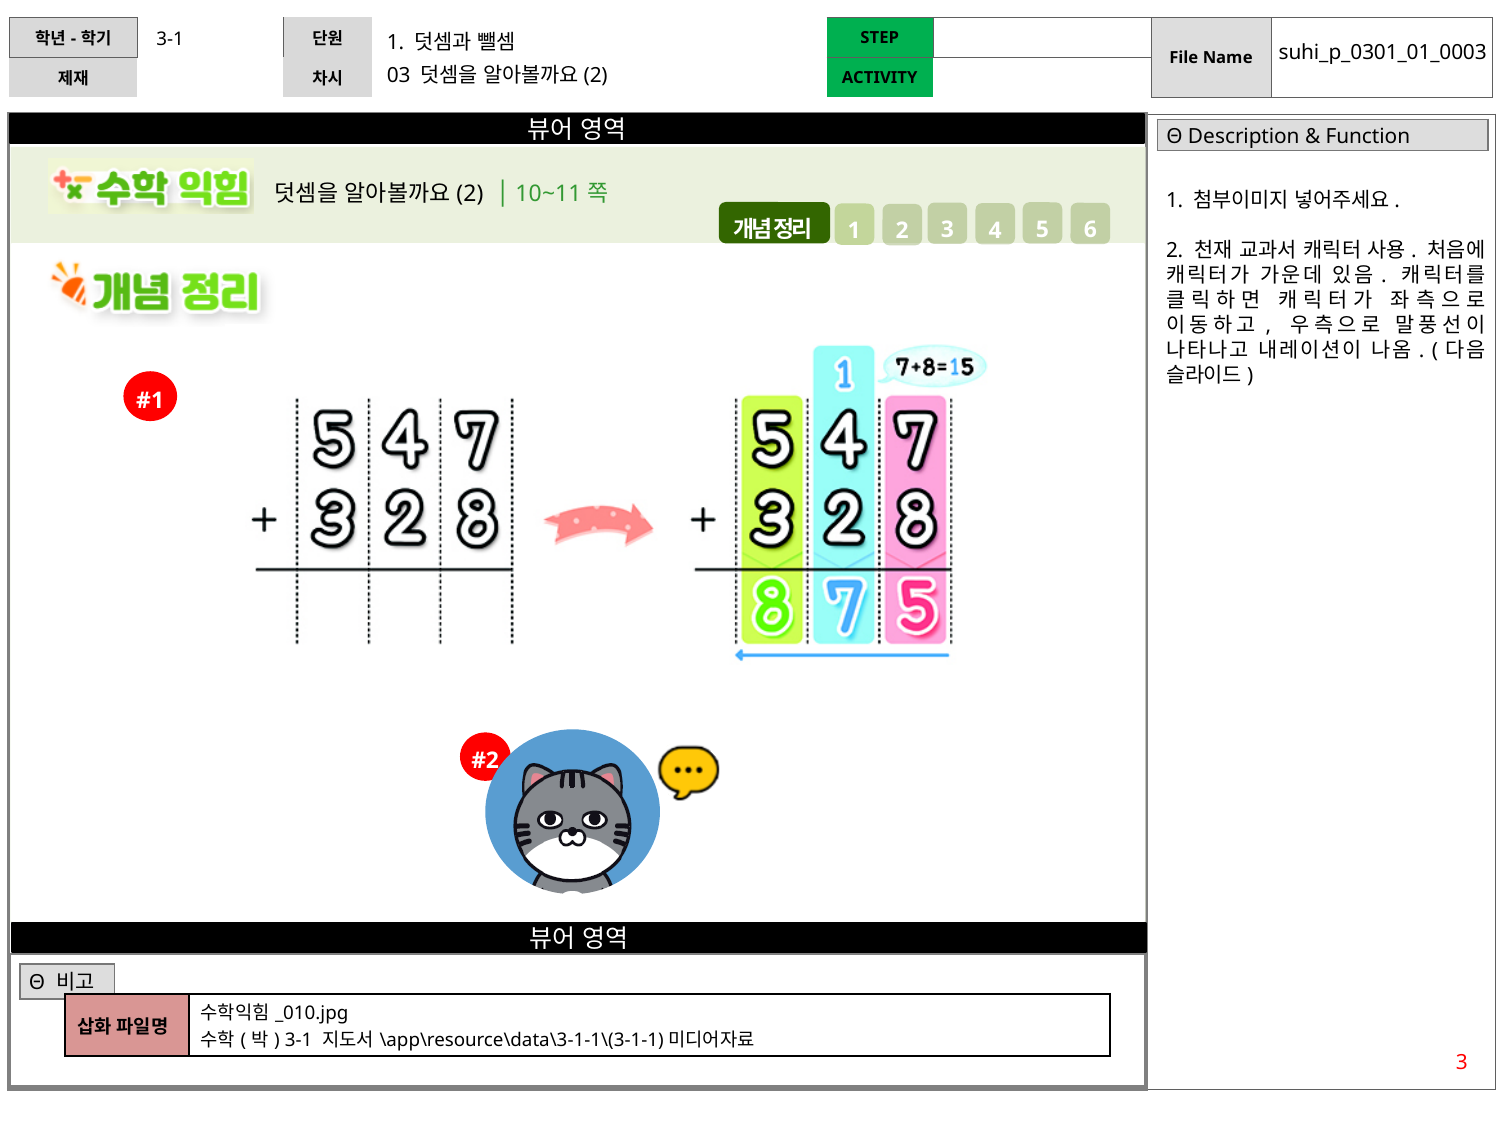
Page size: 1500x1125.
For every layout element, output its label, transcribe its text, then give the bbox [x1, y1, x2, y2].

text_box 5 [1021, 193, 1069, 250]
picture [48, 158, 254, 214]
text_box #2 [457, 730, 481, 783]
text_box #1 [121, 369, 180, 424]
text_box 4 [976, 194, 1021, 250]
text_box suhi_p_0301_01_0003 [1263, 30, 1500, 71]
text_box 3 [925, 193, 976, 250]
text_box 03 덧셈을 알아볼까요(2) [372, 54, 721, 96]
table_header Θ Description & Function [1158, 120, 1487, 150]
text_box 덧셈을 알아볼까요(2) │ 10~11쪽 [259, 171, 808, 214]
text_box 1. 덧셈과 뺄셈 [372, 21, 715, 54]
text_box 2 [883, 194, 928, 251]
text_box 개념 정리 [718, 192, 839, 249]
text_box 1. 첨부이미지 넣어주세요. 2. 천재 교과서 캐릭터 사용. 처음에 캐릭터가 가운데 있음. 캐릭터를 클릭하면 캐릭터가 좌측으로 이동하고, 우측으로 말풍선이 나타나고 내레이션이 나옴. (다음 슬라이드) [1151, 179, 1500, 544]
text_box 3-1 [141, 18, 284, 55]
table_header 수학익힘_010.jpg 수학(박) 3-1 지도서\app\resource\data\3-1-1\(3-1-1)미디어자료 [190, 995, 1109, 1055]
text_box 1 [833, 194, 883, 251]
picture [41, 250, 998, 692]
picture [484, 729, 720, 895]
text_box 6 [1069, 193, 1111, 250]
table_header 삽화 파일명 [66, 995, 188, 1055]
